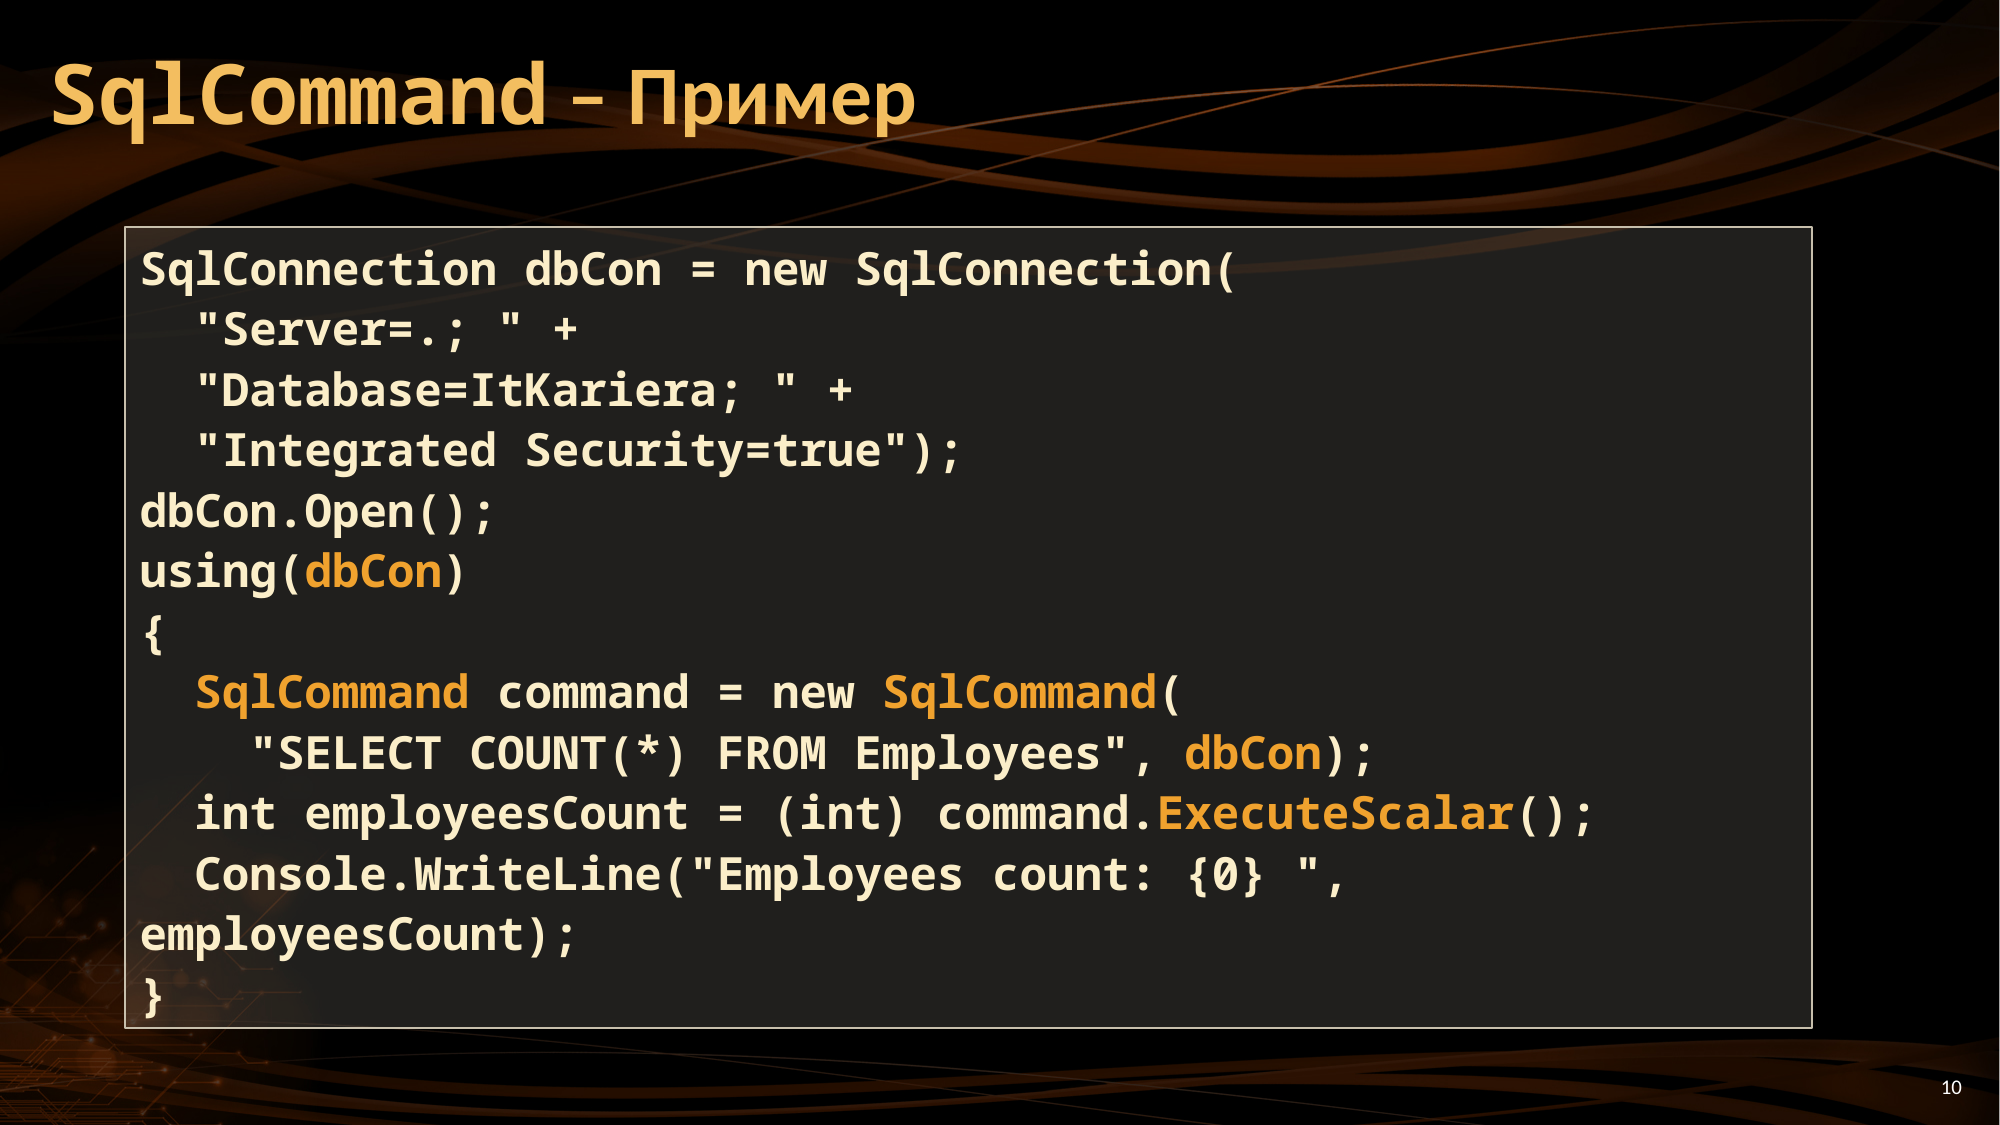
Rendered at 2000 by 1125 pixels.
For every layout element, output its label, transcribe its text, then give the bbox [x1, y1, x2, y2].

picture [0, 0, 2000, 1125]
text_box SqlConnection dbCon = new SqlConnection( "Server=.; " + "Database=ItKariera; " + "Integrated Security=true"); dbCon.Open(); using(dbCon) { SqlCommand command = new SqlCommand( "SELECT COUNT(*) FROM Employees", dbCon); int employeesCount = (int) command.ExecuteScalar(); Console.WriteLine("Employees count: {0} ", employeesCount); } [124, 226, 1813, 1028]
title SqlCommand – Пример [30, 6, 1602, 189]
slide_number 10 [1897, 1070, 1968, 1103]
